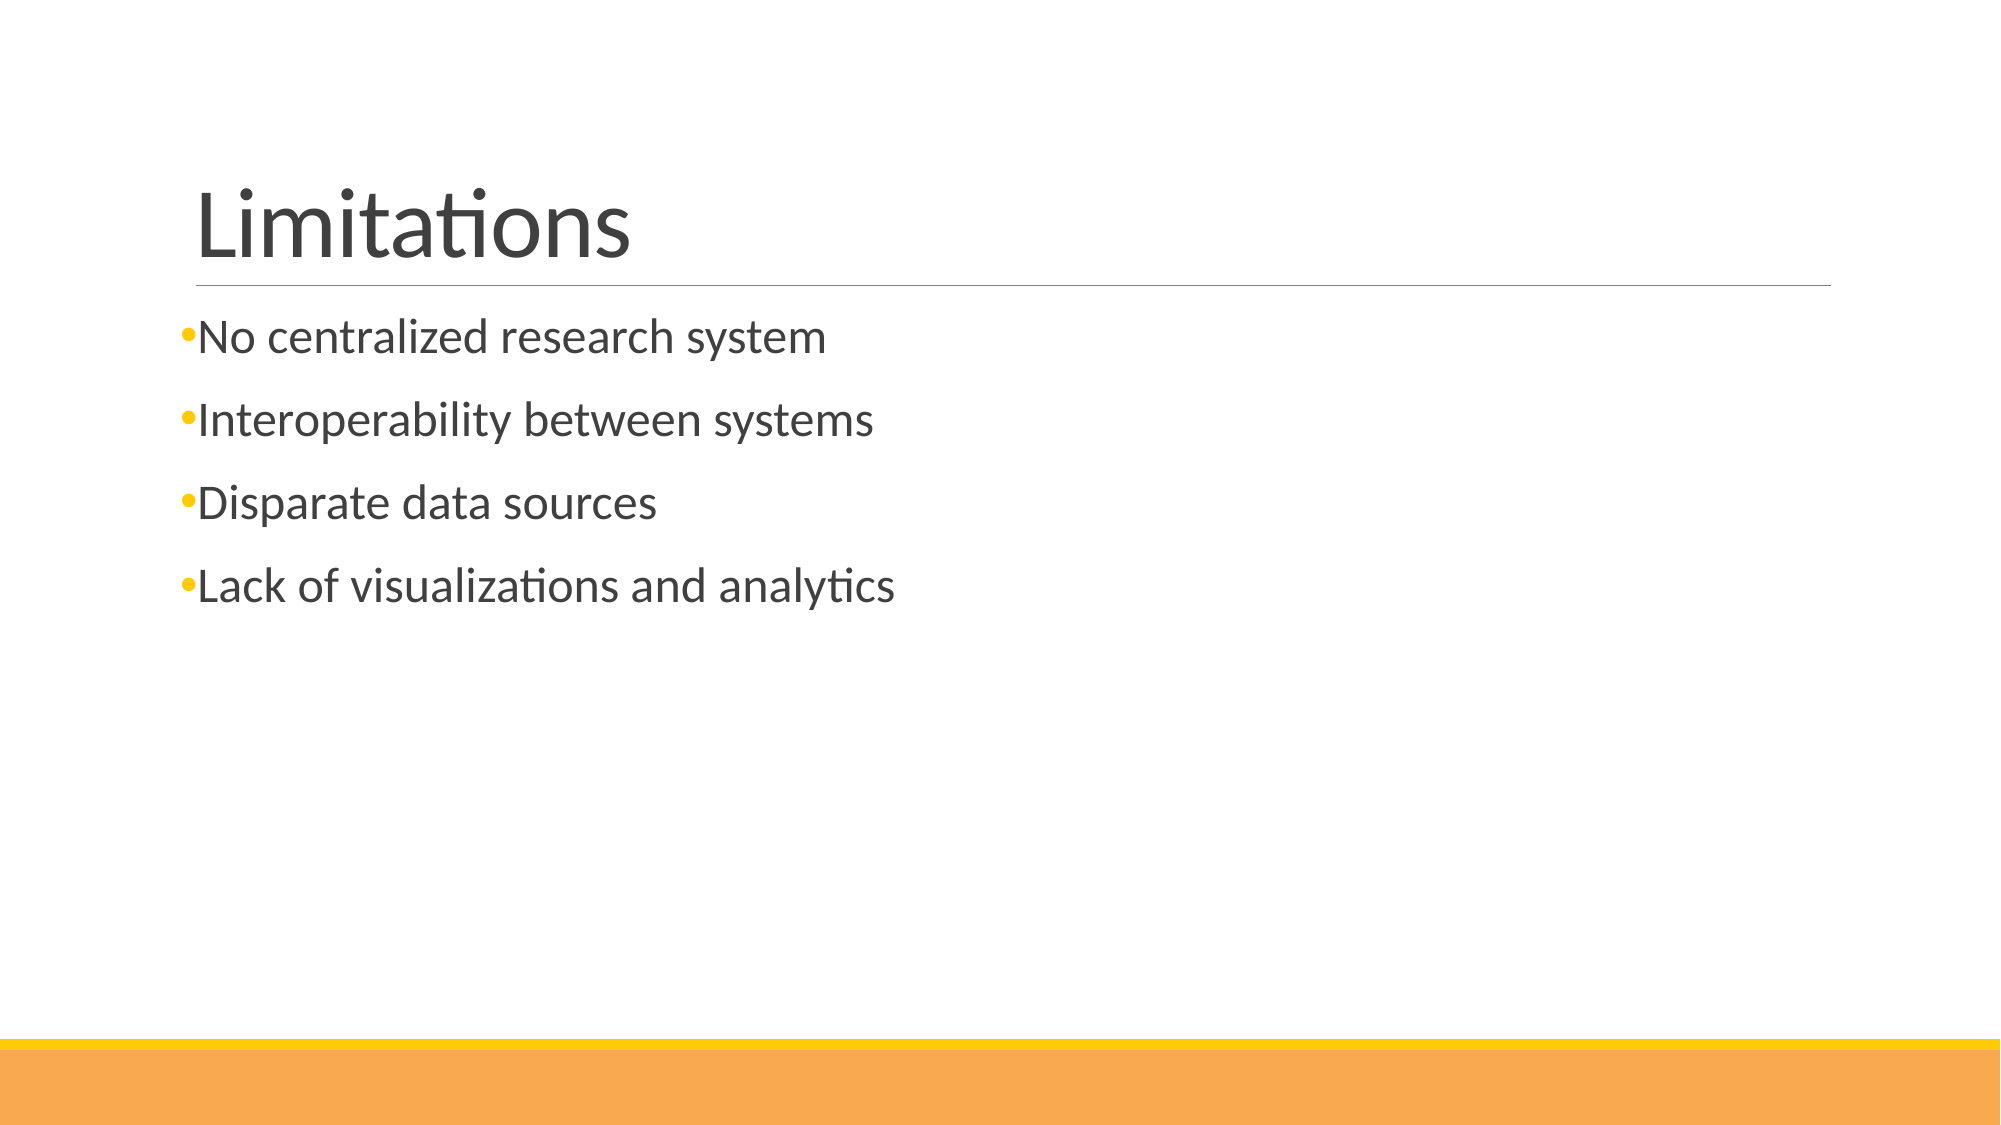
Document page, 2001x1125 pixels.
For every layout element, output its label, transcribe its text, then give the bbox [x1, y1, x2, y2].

title Limitations [180, 47, 1830, 285]
list No centralized research system Interoperability between systems Disparate data sources Lack of visualizations and analytics [180, 302, 1830, 963]
